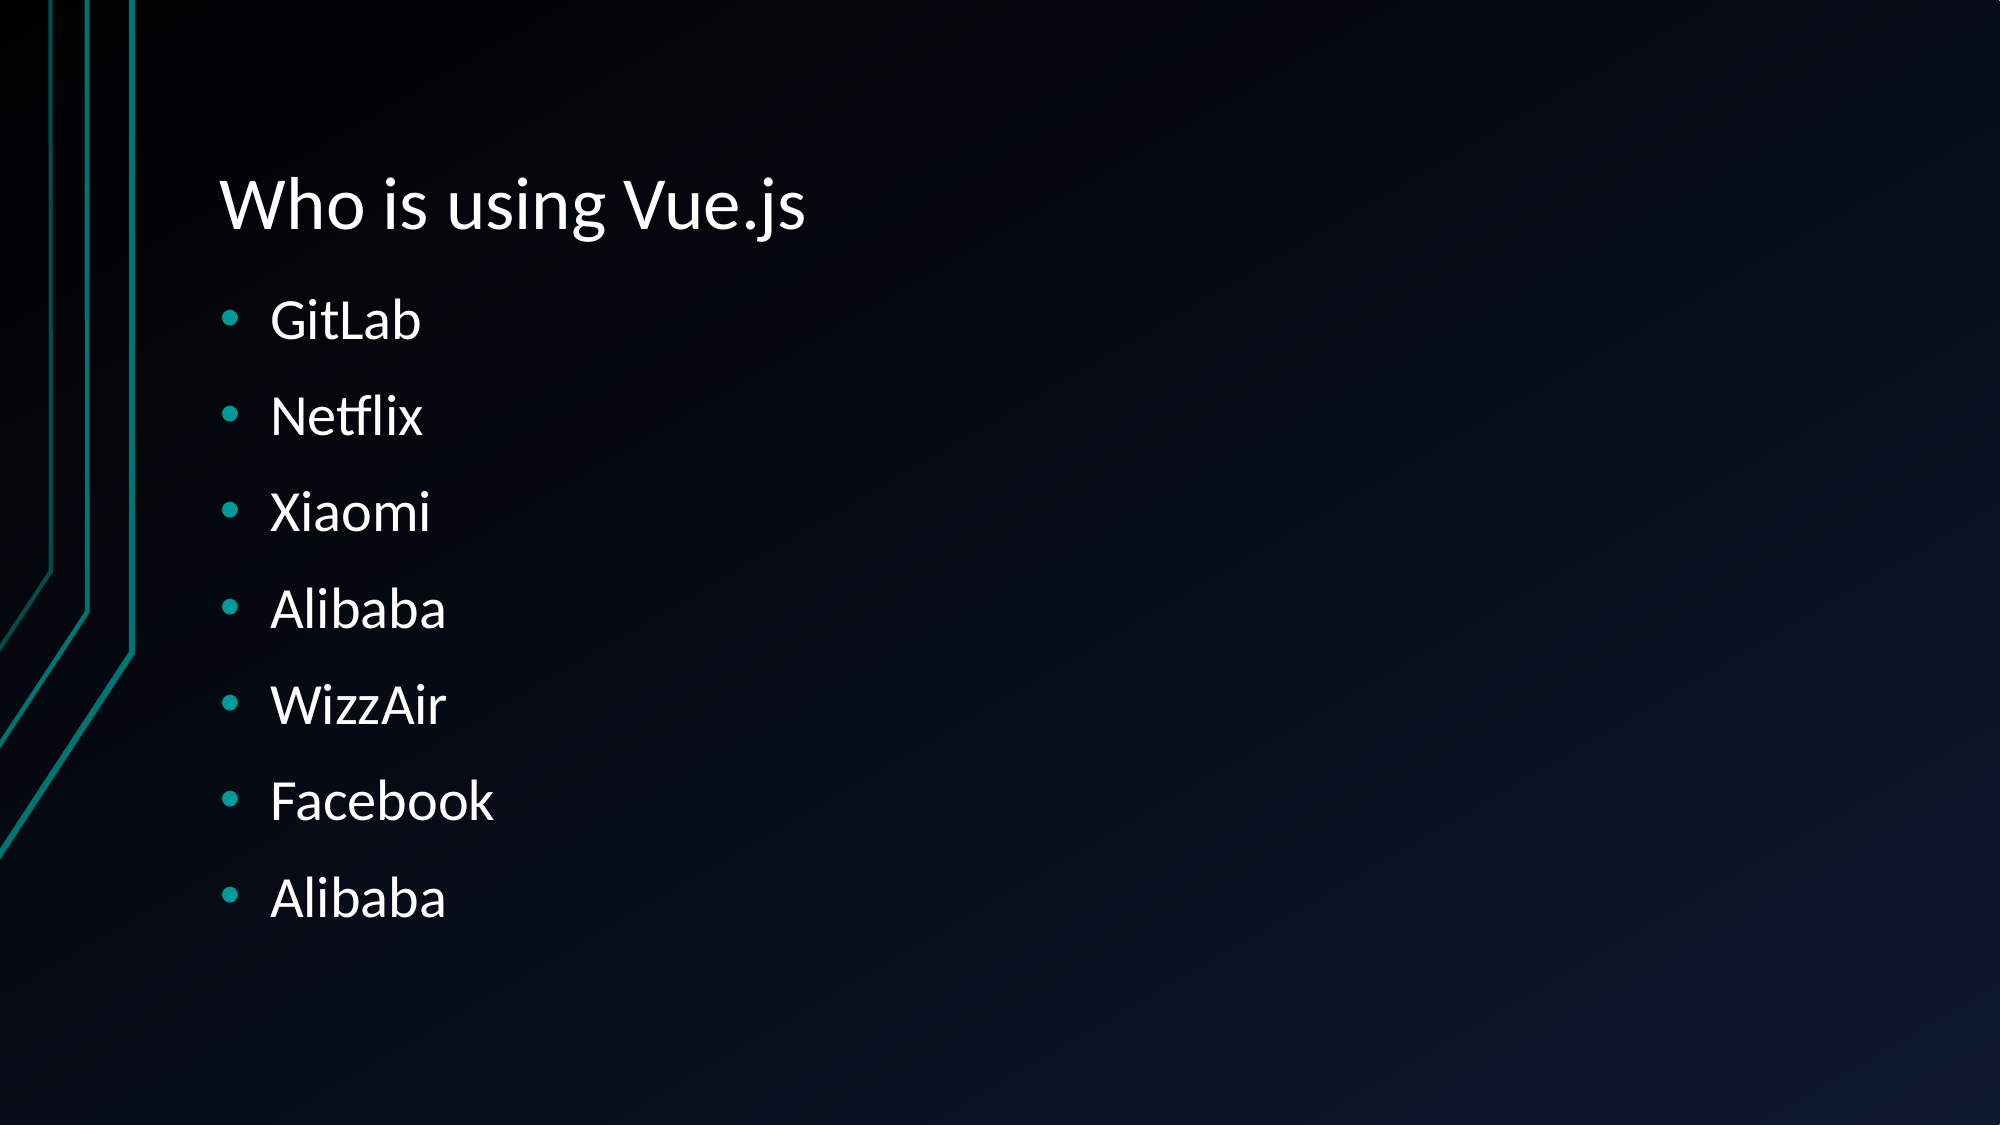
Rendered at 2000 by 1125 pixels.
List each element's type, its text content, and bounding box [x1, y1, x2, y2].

list GitLab Netflix Xiaomi Alibaba WizzAir Facebook Alibaba [199, 279, 1900, 1012]
title Who is using Vue.js [199, 54, 1900, 256]
